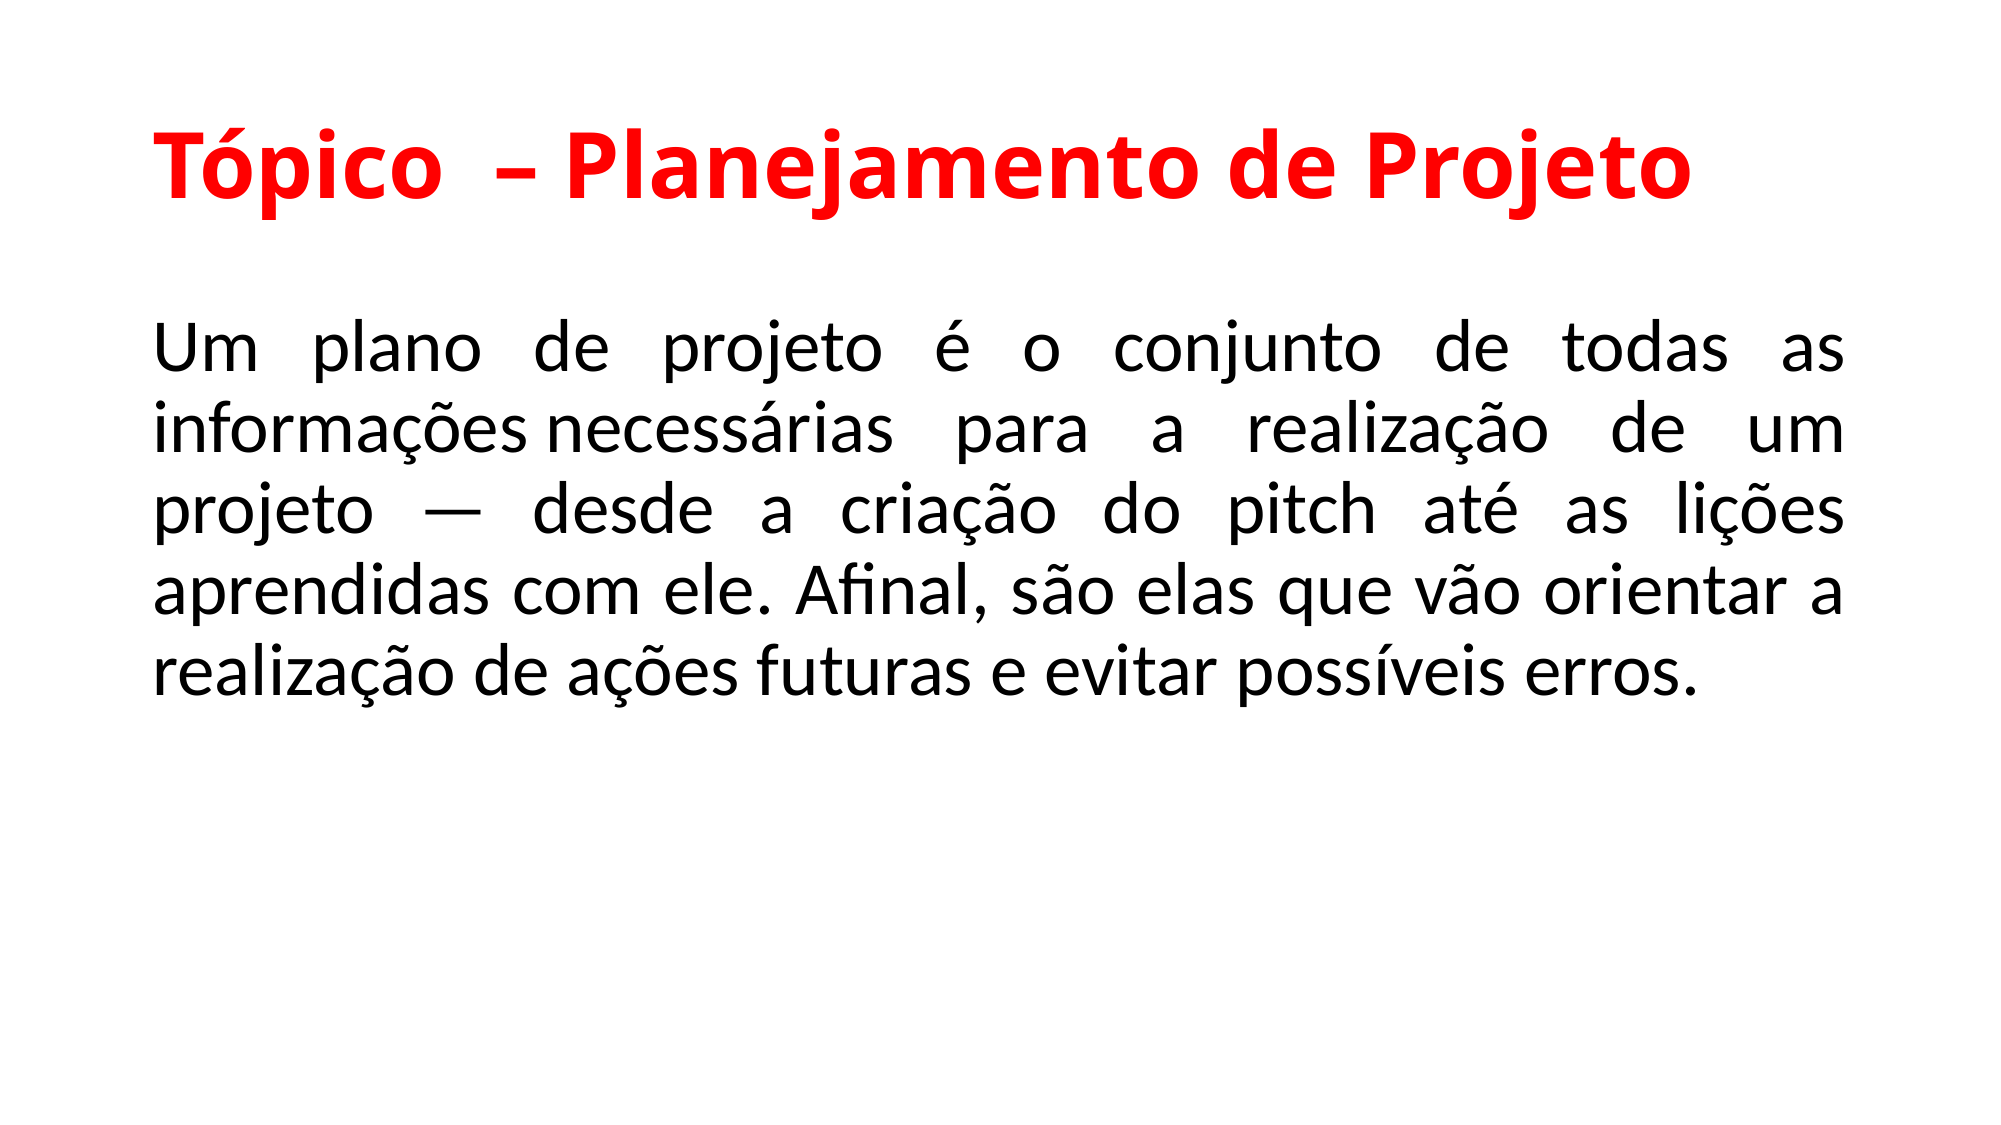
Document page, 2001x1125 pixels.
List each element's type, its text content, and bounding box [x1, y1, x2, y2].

title Tópico – Planejamento de Projeto [137, 59, 1863, 278]
list Um plano de projeto é o conjunto de todas as informações necessárias para a realização de um projeto — desde a criação do pitch até as lições aprendidas com ele. Afinal, são elas que vão orientar a realização de ações futuras e evitar possíveis erros. [137, 299, 1863, 1014]
